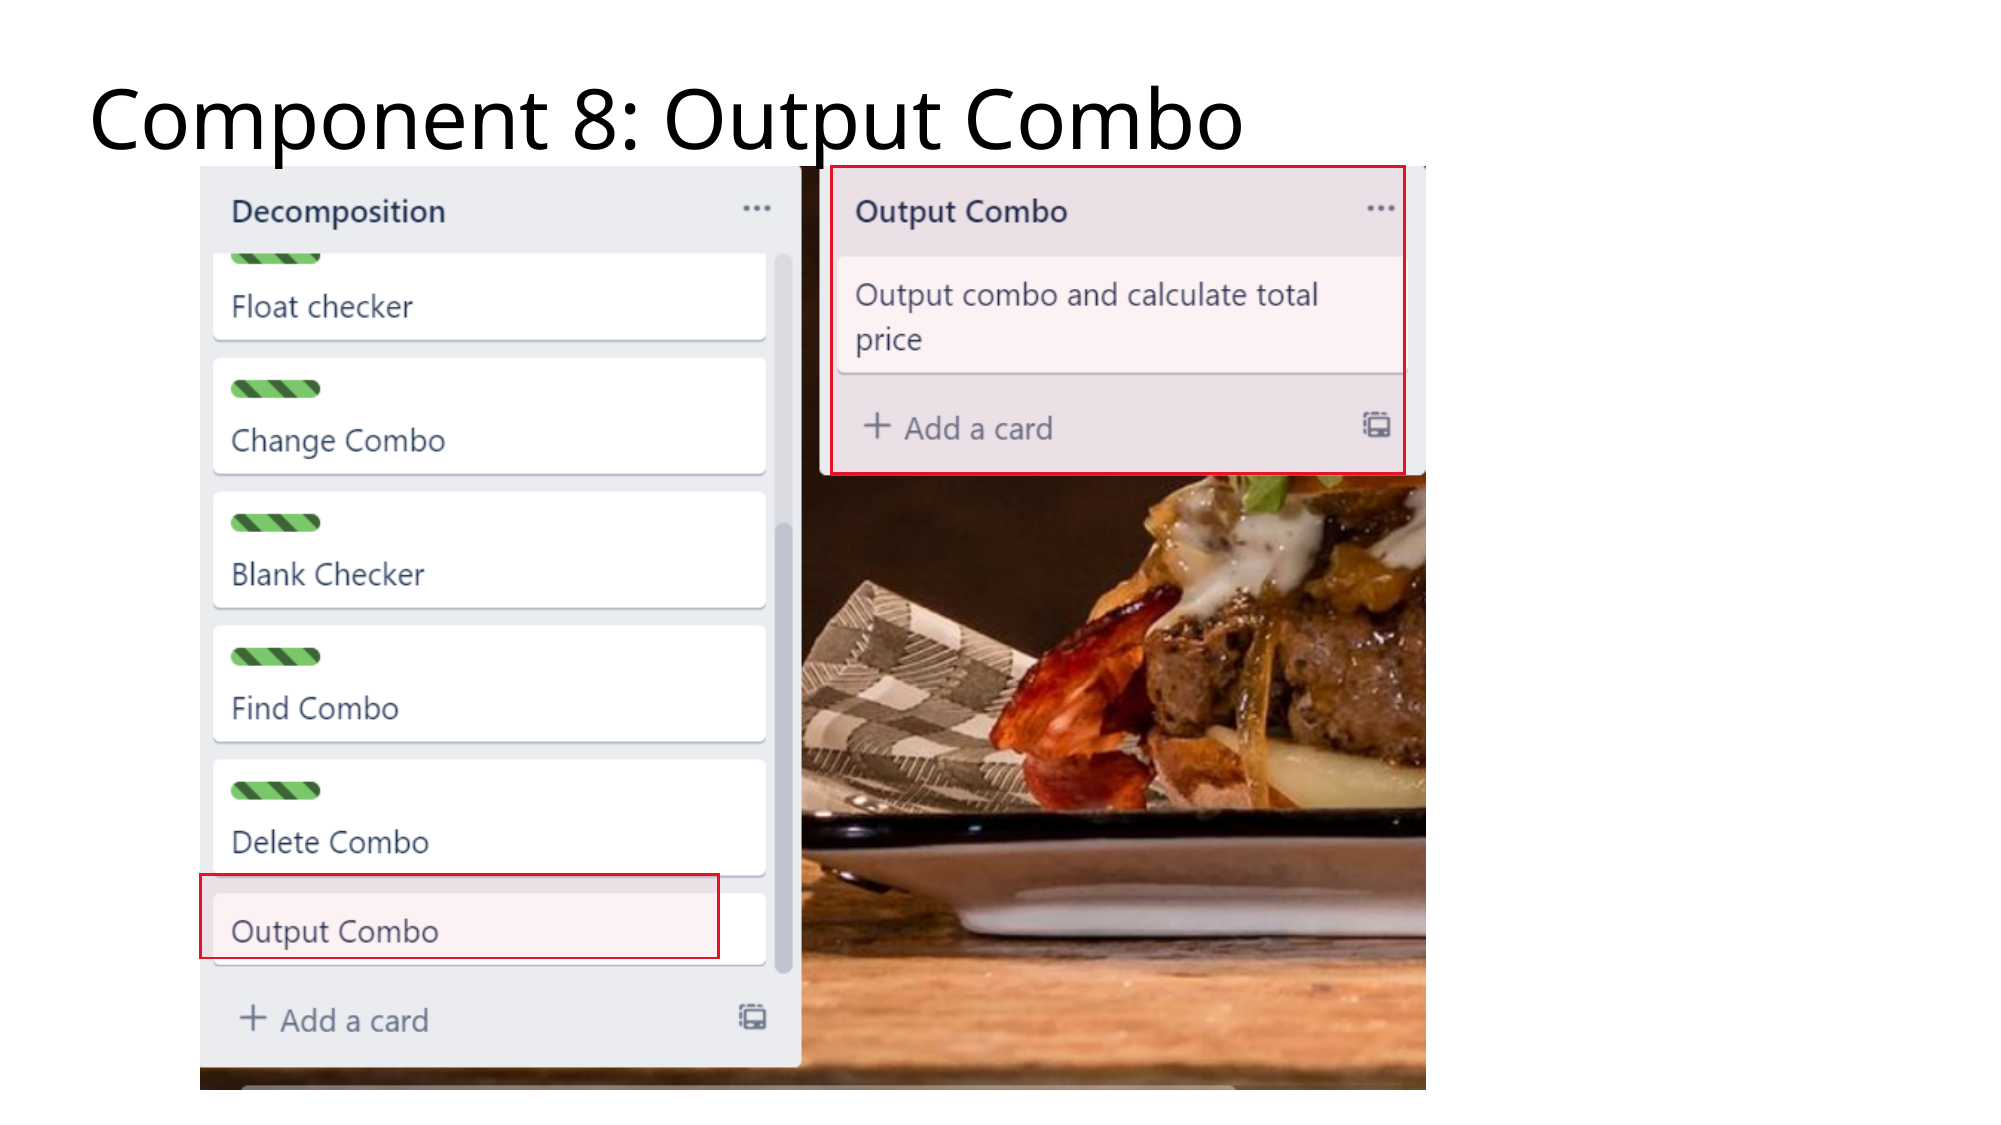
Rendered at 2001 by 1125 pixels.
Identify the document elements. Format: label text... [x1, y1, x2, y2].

title Component 8: Output Combo [68, 57, 1932, 183]
picture [200, 166, 1426, 1090]
